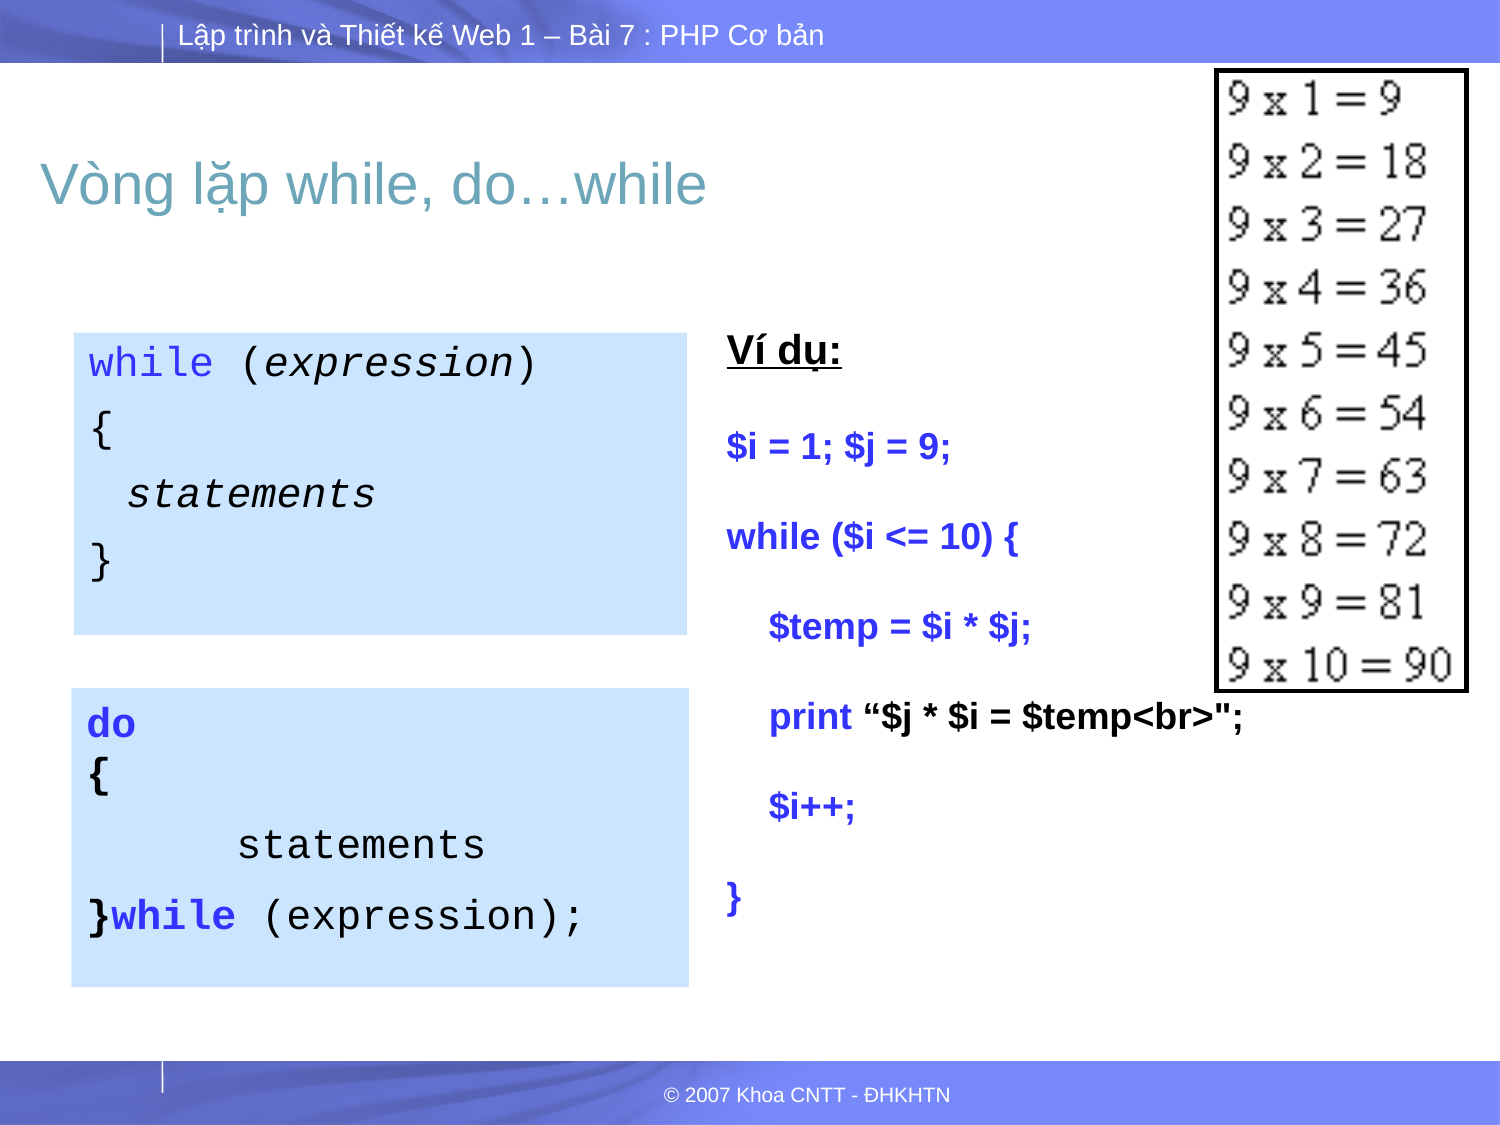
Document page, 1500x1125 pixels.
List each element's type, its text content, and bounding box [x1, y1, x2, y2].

picture [0, 1061, 1500, 1125]
picture [0, 0, 1500, 63]
text_box Ví dụ: $i = 1; $j = 9; while ($i <= 10) { $temp = $i * $j; print “$j * $i = $temp<br>"; $i++; } [711, 315, 1269, 925]
title Vòng lặp while, do…while [25, 142, 1213, 225]
text_box do { statements }while (expression); [71, 688, 689, 988]
picture [1218, 72, 1465, 689]
list while (expression) { statements } [73, 332, 688, 636]
